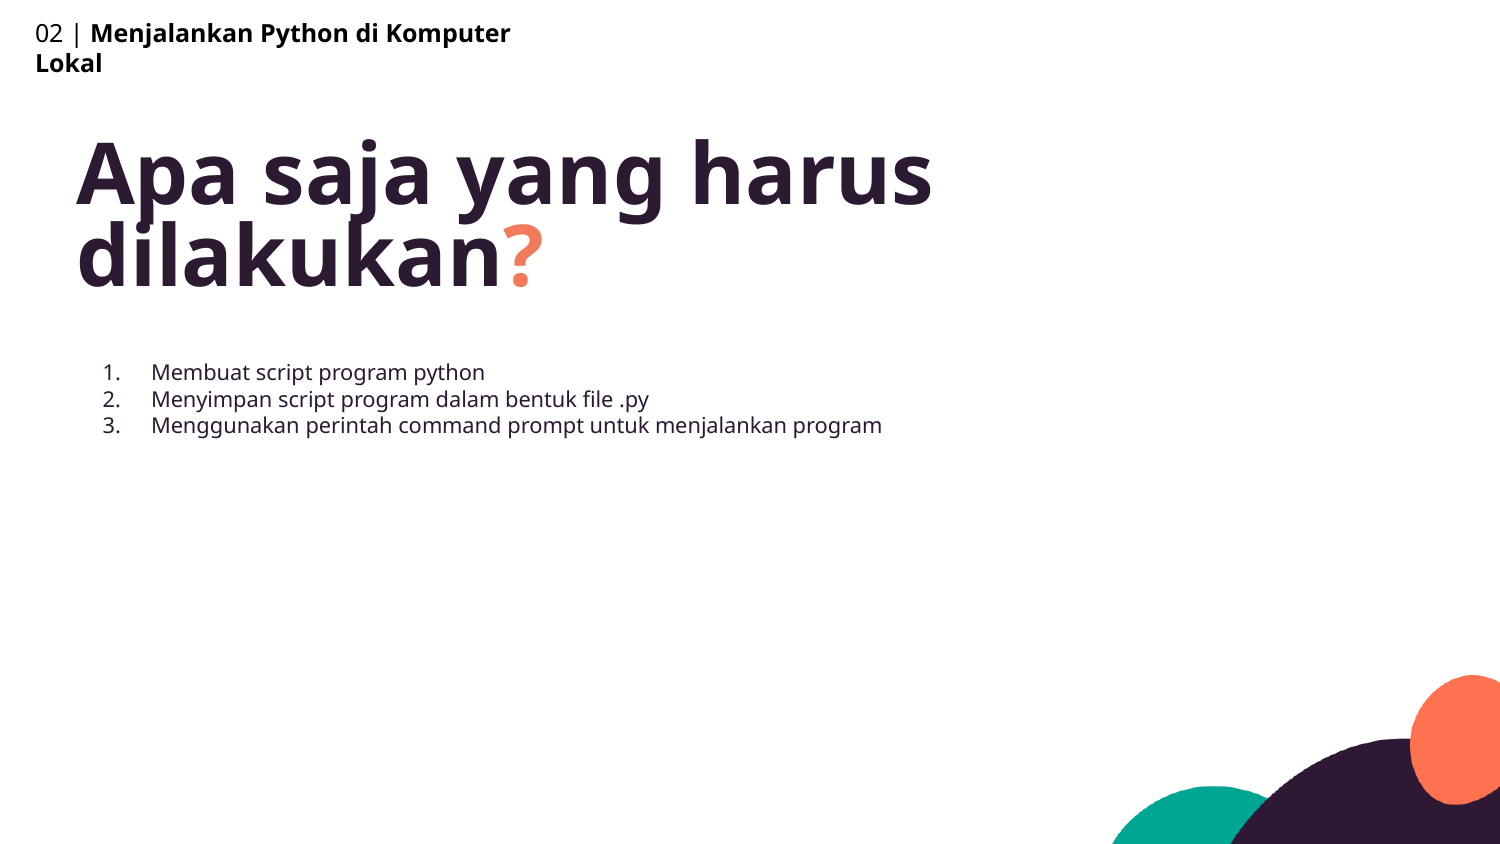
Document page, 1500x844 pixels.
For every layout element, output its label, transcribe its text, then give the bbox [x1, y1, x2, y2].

picture [0, 0, 1500, 844]
text_box Apa saja yang harus dilakukan? [61, 102, 1425, 339]
text_box Membuat script program python Menyimpan script program dalam bentuk file .py Menggunakan perintah command prompt untuk menjalankan program [61, 317, 923, 488]
text_box 02 | Menjalankan Python di Komputer Lokal [19, 10, 549, 86]
